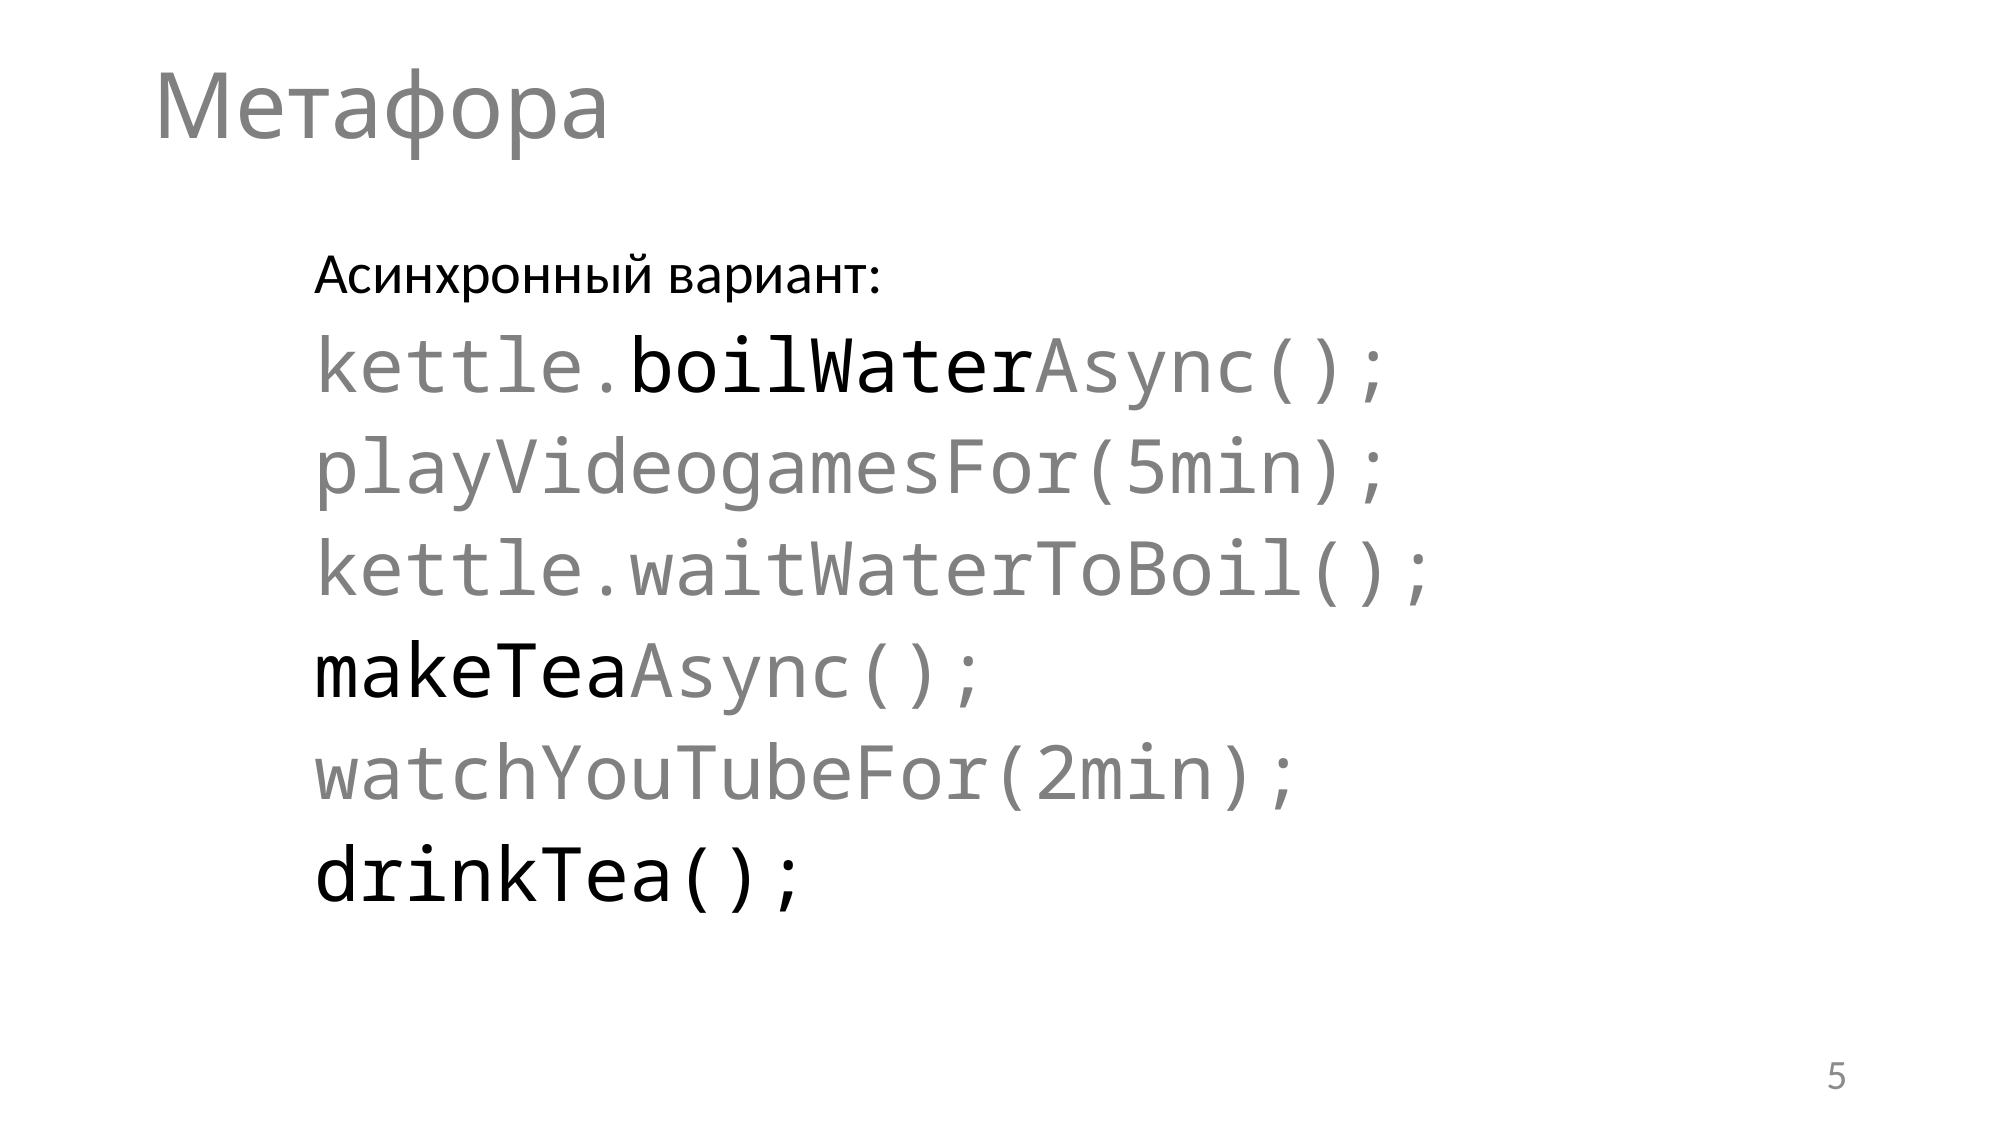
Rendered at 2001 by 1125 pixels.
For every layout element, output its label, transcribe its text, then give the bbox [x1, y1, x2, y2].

list Асинхронный вариант: kettle.boilWaterAsync(); playVideogamesFor(5min); kettle.waitWaterToBoil(); makeTeaAsync(); watchYouTubeFor(2min); drinkTea(); [137, 236, 1863, 1022]
slide_number 5 [1412, 1042, 1863, 1103]
title Метафора [137, 0, 1863, 218]
